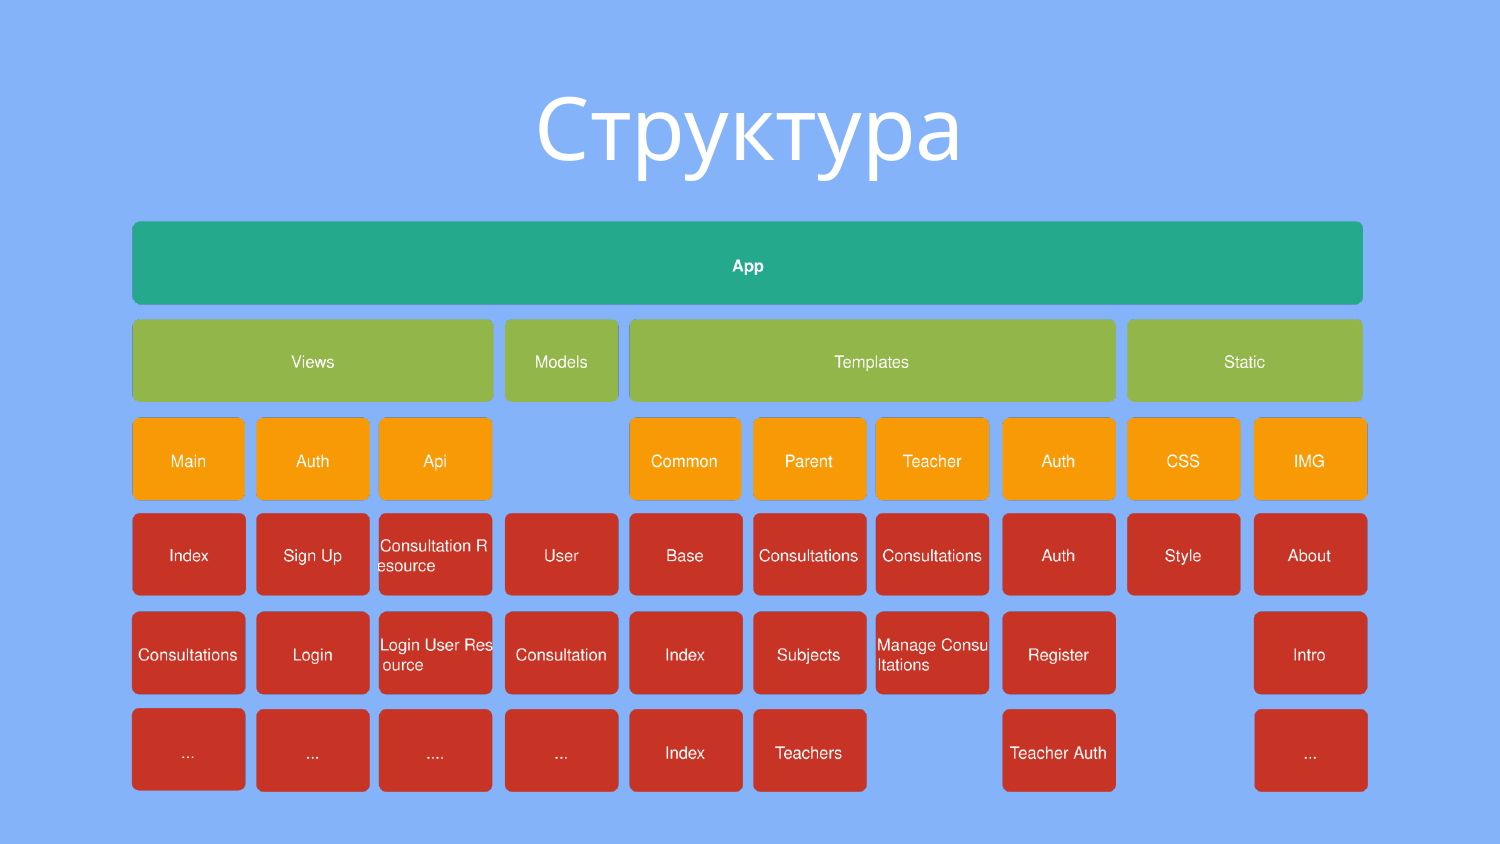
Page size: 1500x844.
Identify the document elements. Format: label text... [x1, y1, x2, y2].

title Структура [75, 42, 1425, 209]
picture [130, 221, 1370, 793]
